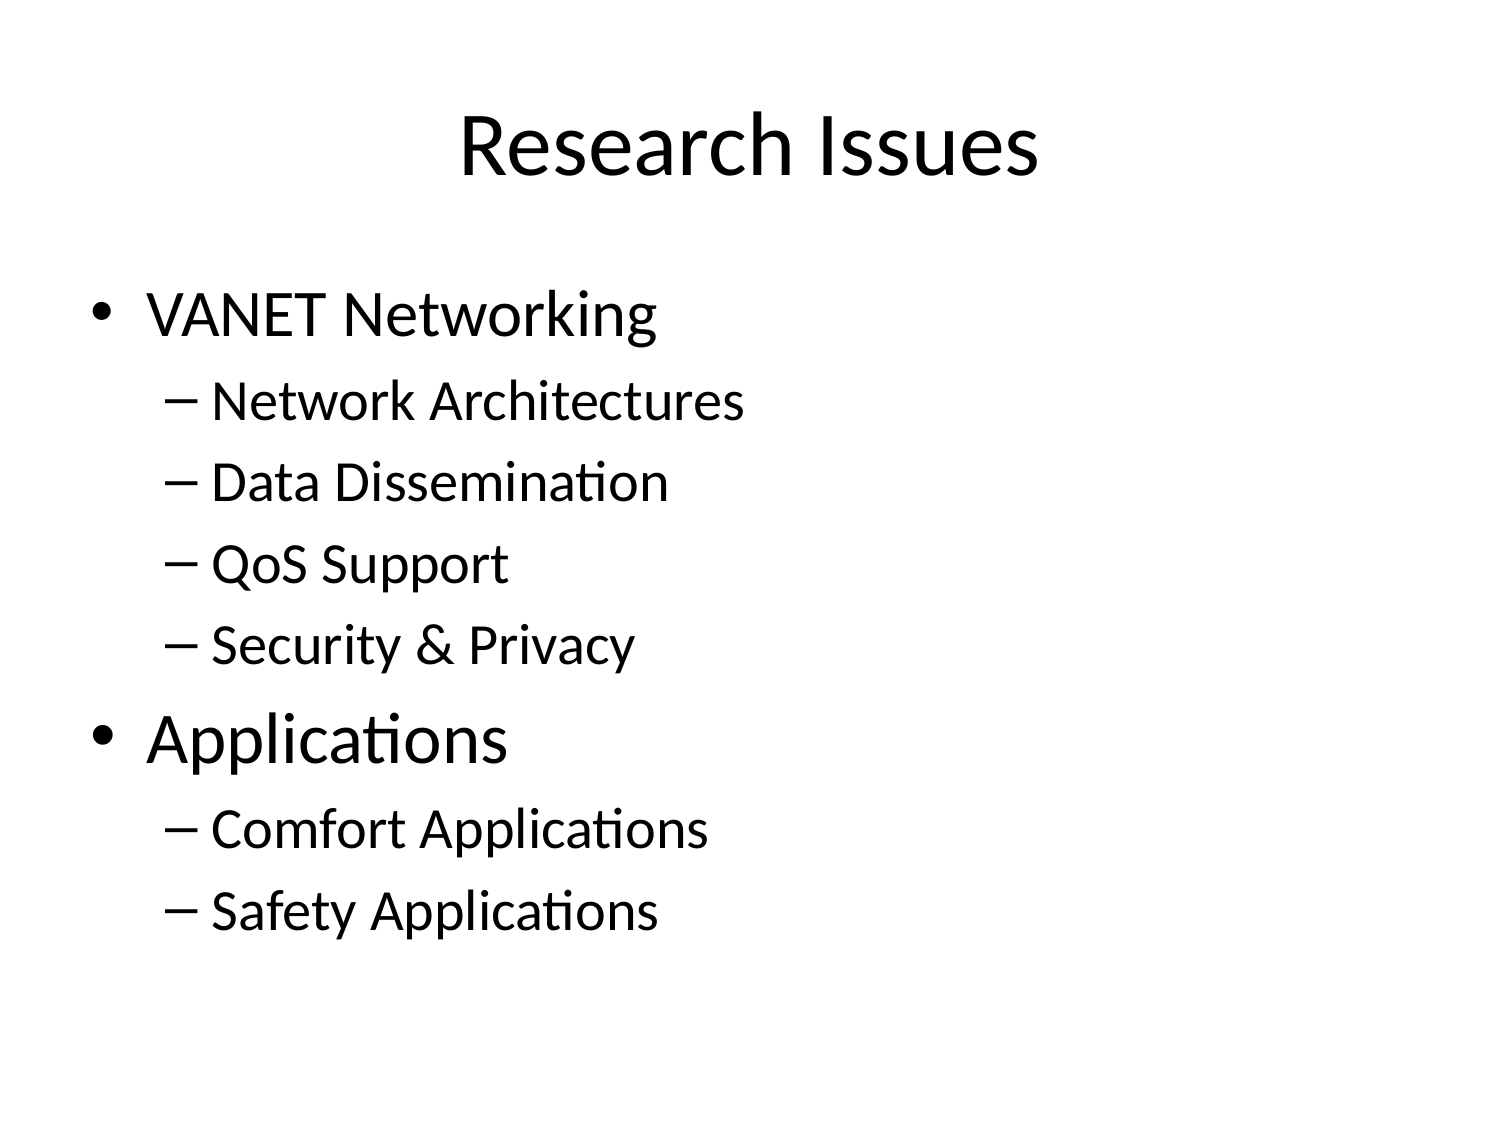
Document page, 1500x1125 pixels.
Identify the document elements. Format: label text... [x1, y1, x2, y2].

title Research Issues [75, 45, 1425, 233]
list VANET Networking Network Architectures Data Dissemination QoS Support Security & Privacy Applications Comfort Applications Safety Applications [75, 262, 1425, 1005]
